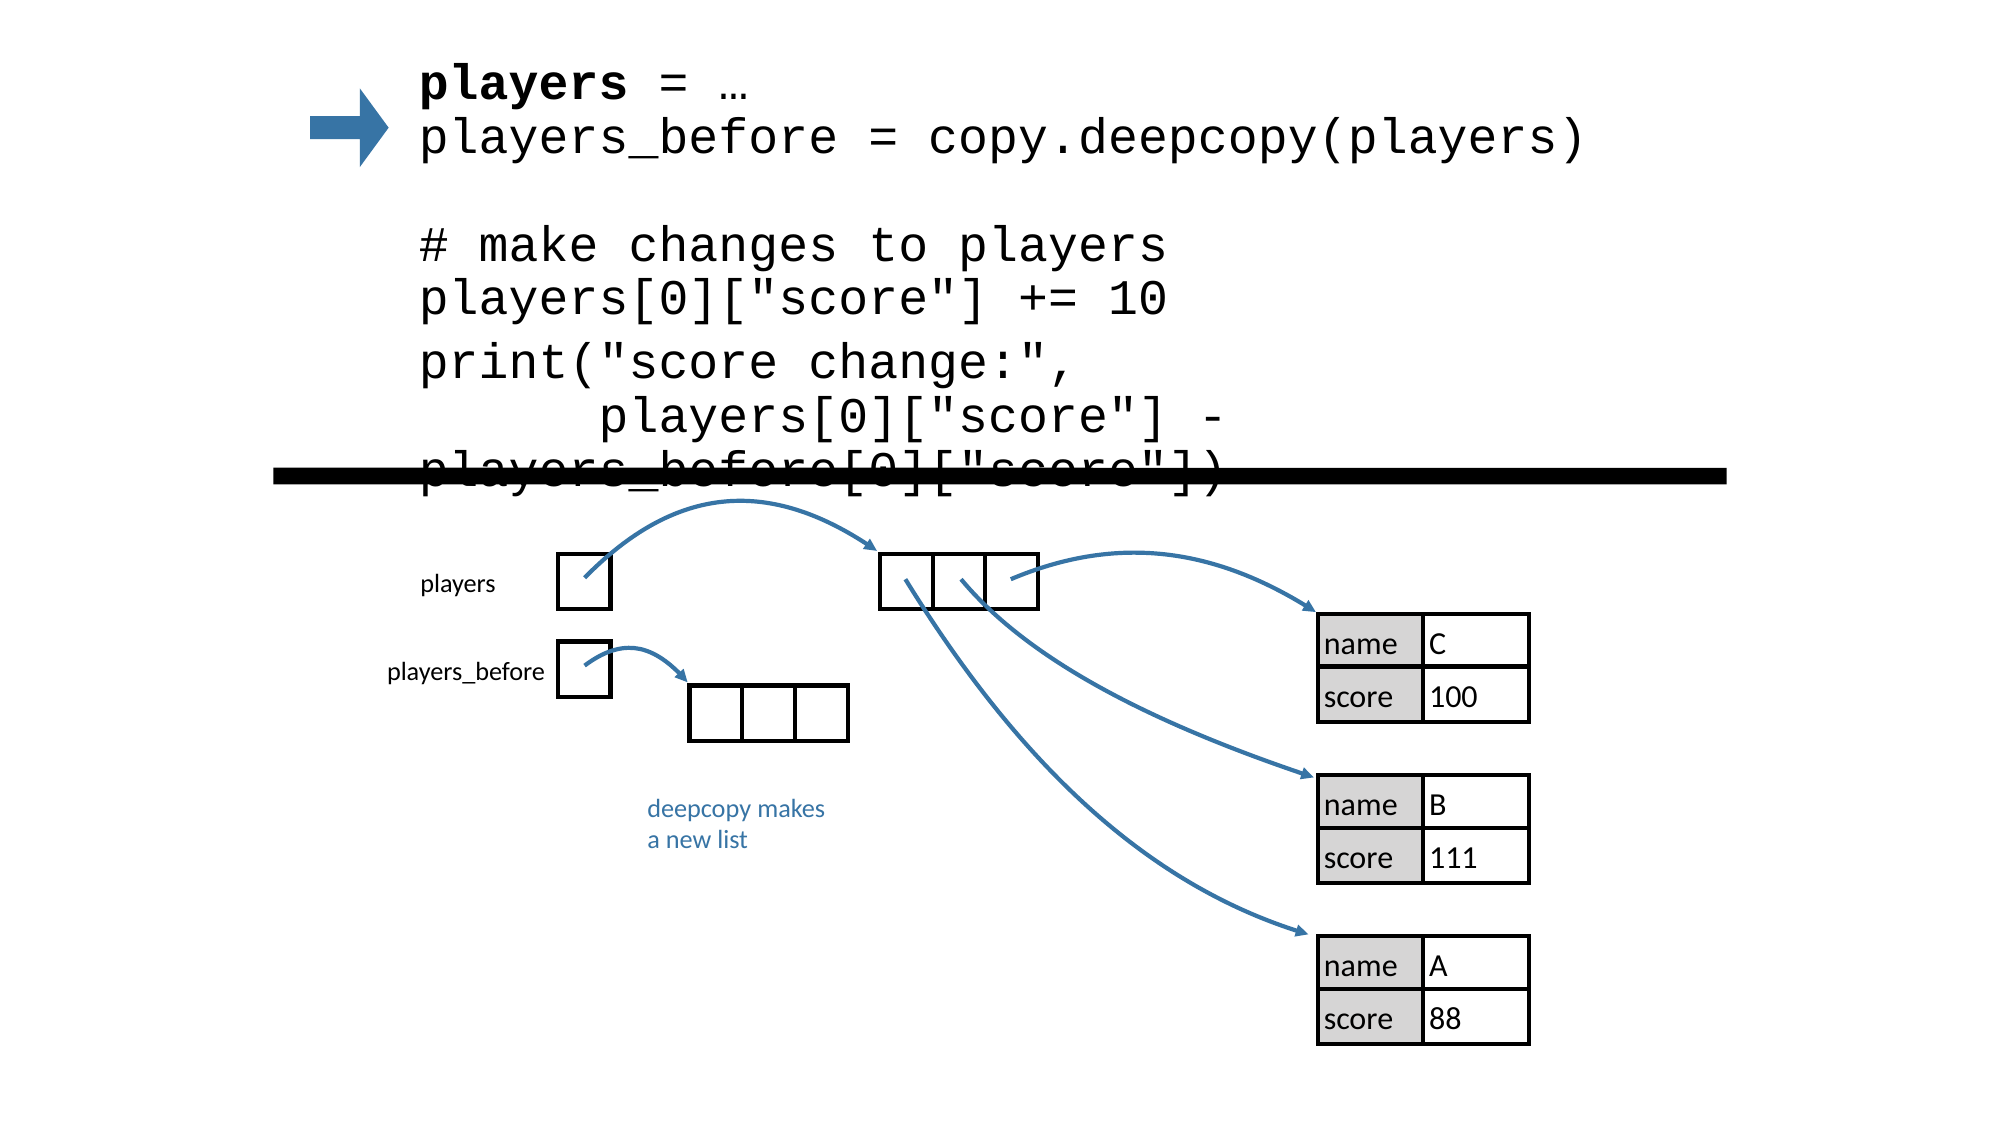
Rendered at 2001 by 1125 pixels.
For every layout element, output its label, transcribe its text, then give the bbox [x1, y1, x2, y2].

text_box name [1317, 774, 1423, 827]
text_box [905, 579, 1309, 937]
text_box [879, 553, 932, 610]
text_box [310, 88, 389, 168]
text_box players_before [381, 647, 551, 691]
text_box [689, 685, 742, 742]
text_box [742, 685, 794, 742]
text_box [1010, 552, 1316, 612]
text_box name [1317, 936, 1423, 988]
text_box [985, 553, 1039, 610]
text_box name [1317, 613, 1423, 666]
list players = … players_before = copy.deepcopy(players) # make changes to players players[0]["score"] += 10 print("score change:", players[0]["score"] - players_before[0]["score"]) [403, 477, 1685, 510]
text_box A [1423, 936, 1530, 988]
text_box B [1423, 774, 1530, 827]
text_box [932, 553, 985, 610]
text_box deepcopy makes a new list [641, 785, 832, 860]
text_box [557, 641, 611, 698]
text_box [794, 685, 848, 742]
text_box 111 [1423, 827, 1530, 884]
text_box players [414, 559, 502, 604]
text_box score [1317, 666, 1423, 723]
text_box score [1317, 827, 1423, 884]
text_box 100 [1423, 666, 1530, 723]
list players = … players_before = copy.deepcopy(players) # make changes to players players[0]["score"] += 10 print("score change:", players[0]["score"] - players_before[0]["score"]) [403, 48, 1685, 476]
text_box [557, 553, 611, 610]
text_box C [1423, 613, 1530, 666]
text_box [960, 579, 1314, 780]
text_box score [1317, 988, 1423, 1045]
text_box [584, 500, 877, 578]
text_box [584, 647, 688, 683]
text_box 88 [1423, 988, 1530, 1045]
